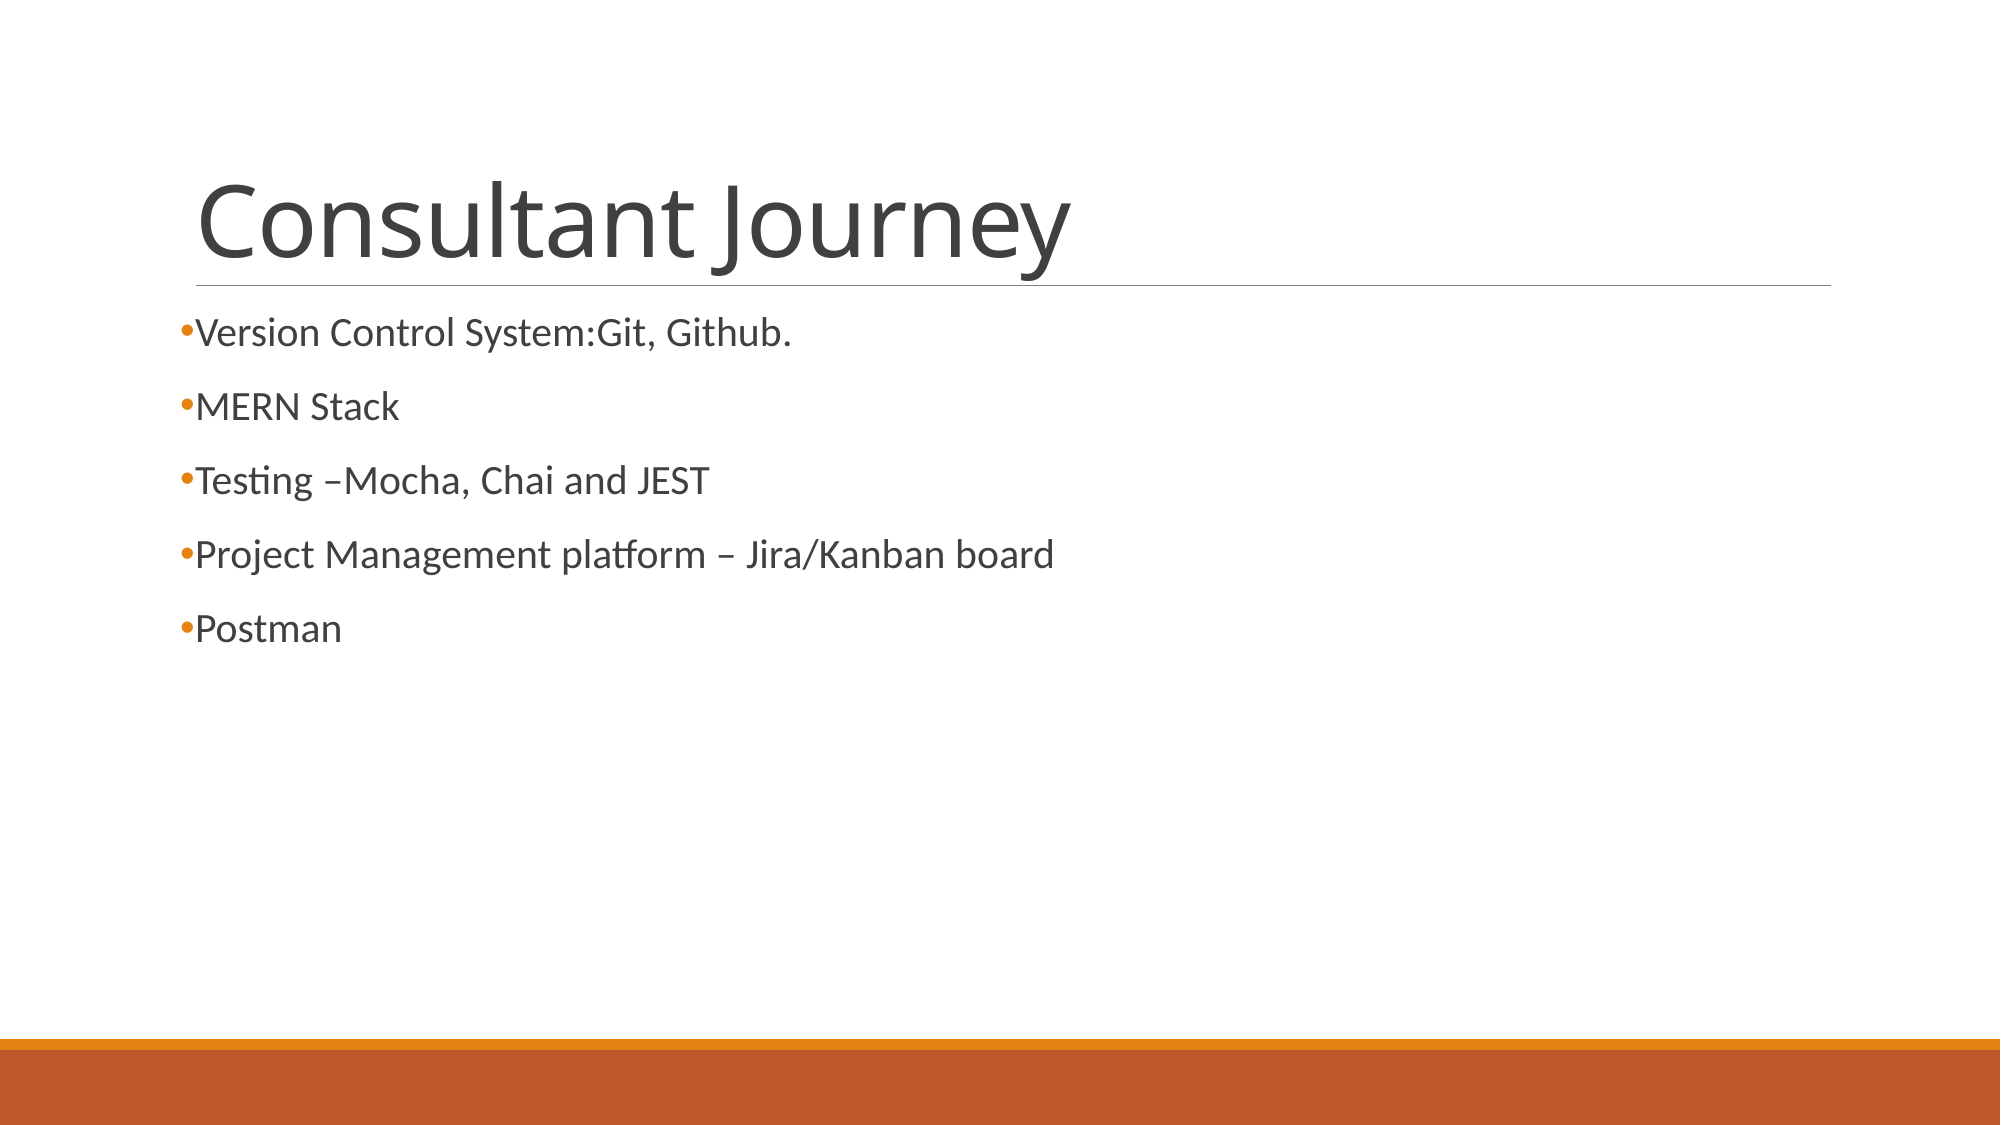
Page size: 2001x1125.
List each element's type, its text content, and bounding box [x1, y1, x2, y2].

list Version Control System:Git, Github. MERN Stack Testing –Mocha, Chai and JEST Project Management platform – Jira/Kanban board Postman [180, 302, 1830, 963]
title Consultant Journey [180, 47, 1830, 285]
